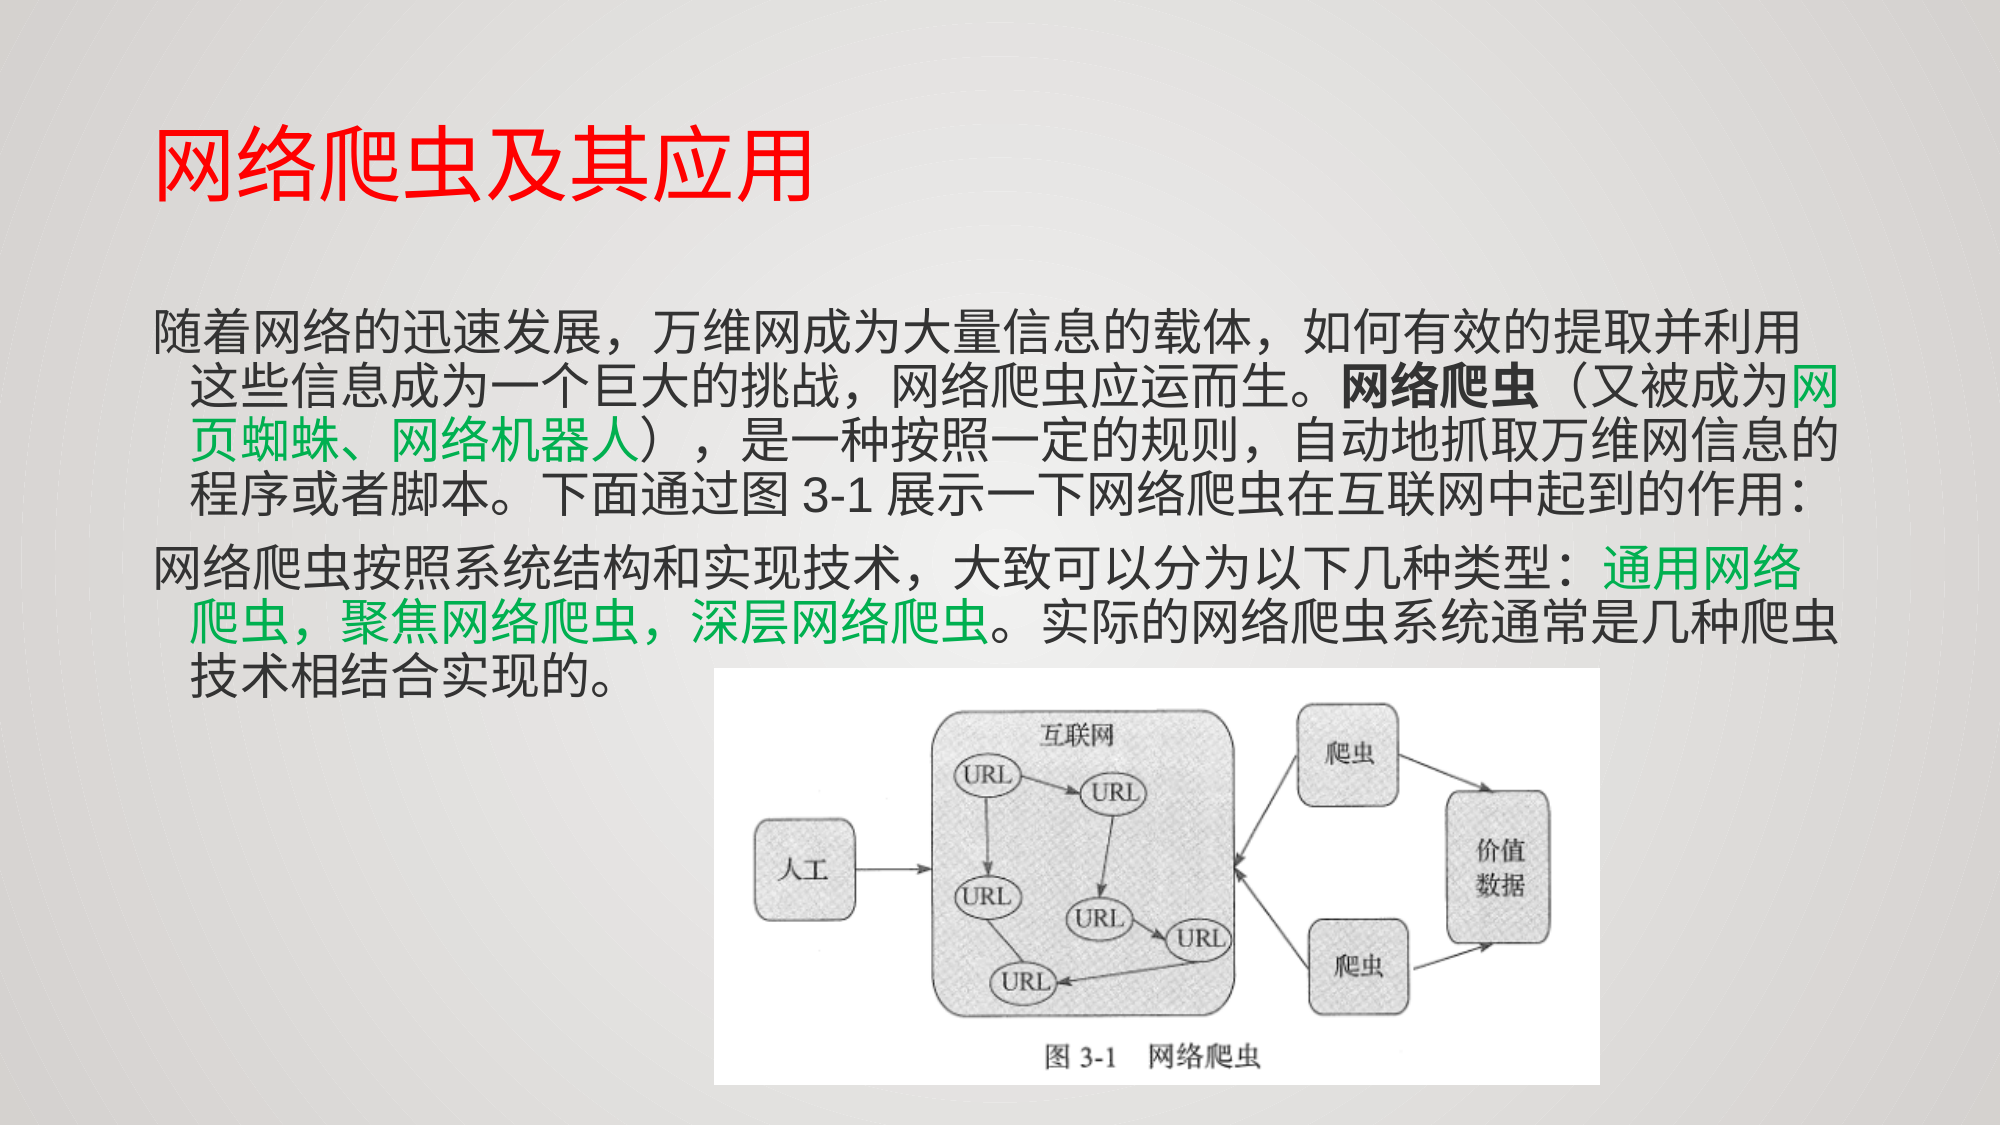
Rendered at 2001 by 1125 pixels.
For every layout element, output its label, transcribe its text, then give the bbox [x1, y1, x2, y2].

list 随着网络的迅速发展，万维网成为大量信息的载体，如何有效的提取并利用这些信息成为一个巨大的挑战，网络爬虫应运而生。网络爬虫（又被成为网页蜘蛛、网络机器人），是一种按照一定的规则，自动地抓取万维网信息的程序或者脚本。下面通过图3-1展示一下网络爬虫在互联网中起到的作用： 网络爬虫按照系统结构和实现技术，大致可以分为以下几种类型：通用网络爬虫，聚焦网络爬虫，深层网络爬虫。实际的网络爬虫系统通常是几种爬虫技术相结合实现的。 [137, 299, 1863, 1014]
picture [714, 668, 1600, 1085]
title 网络爬虫及其应用 [137, 59, 1863, 278]
